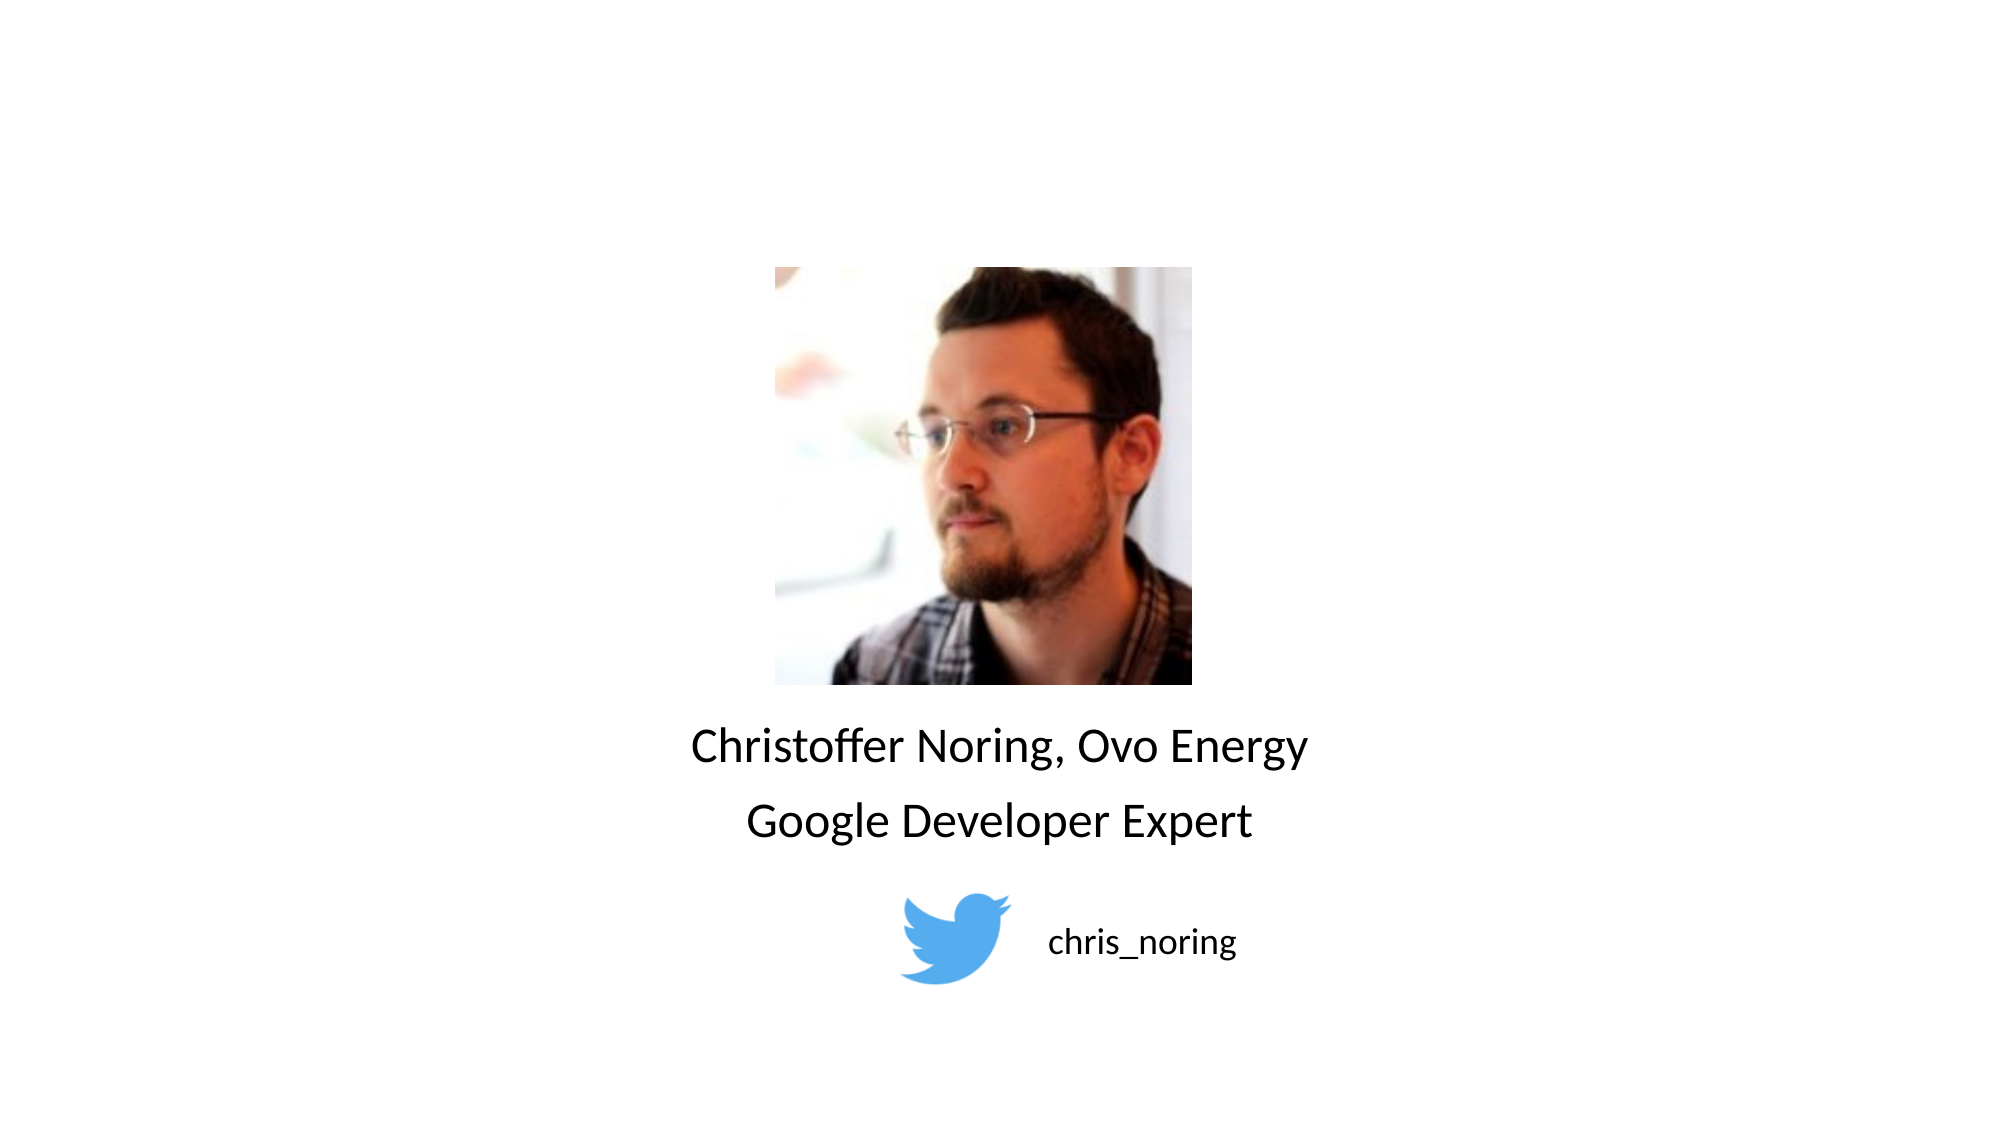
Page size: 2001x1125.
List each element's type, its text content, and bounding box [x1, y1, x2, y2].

text_box Christoffer Noring, Ovo Energy Google Developer Expert [249, 712, 1750, 984]
picture [774, 267, 1192, 685]
picture [900, 883, 1012, 995]
